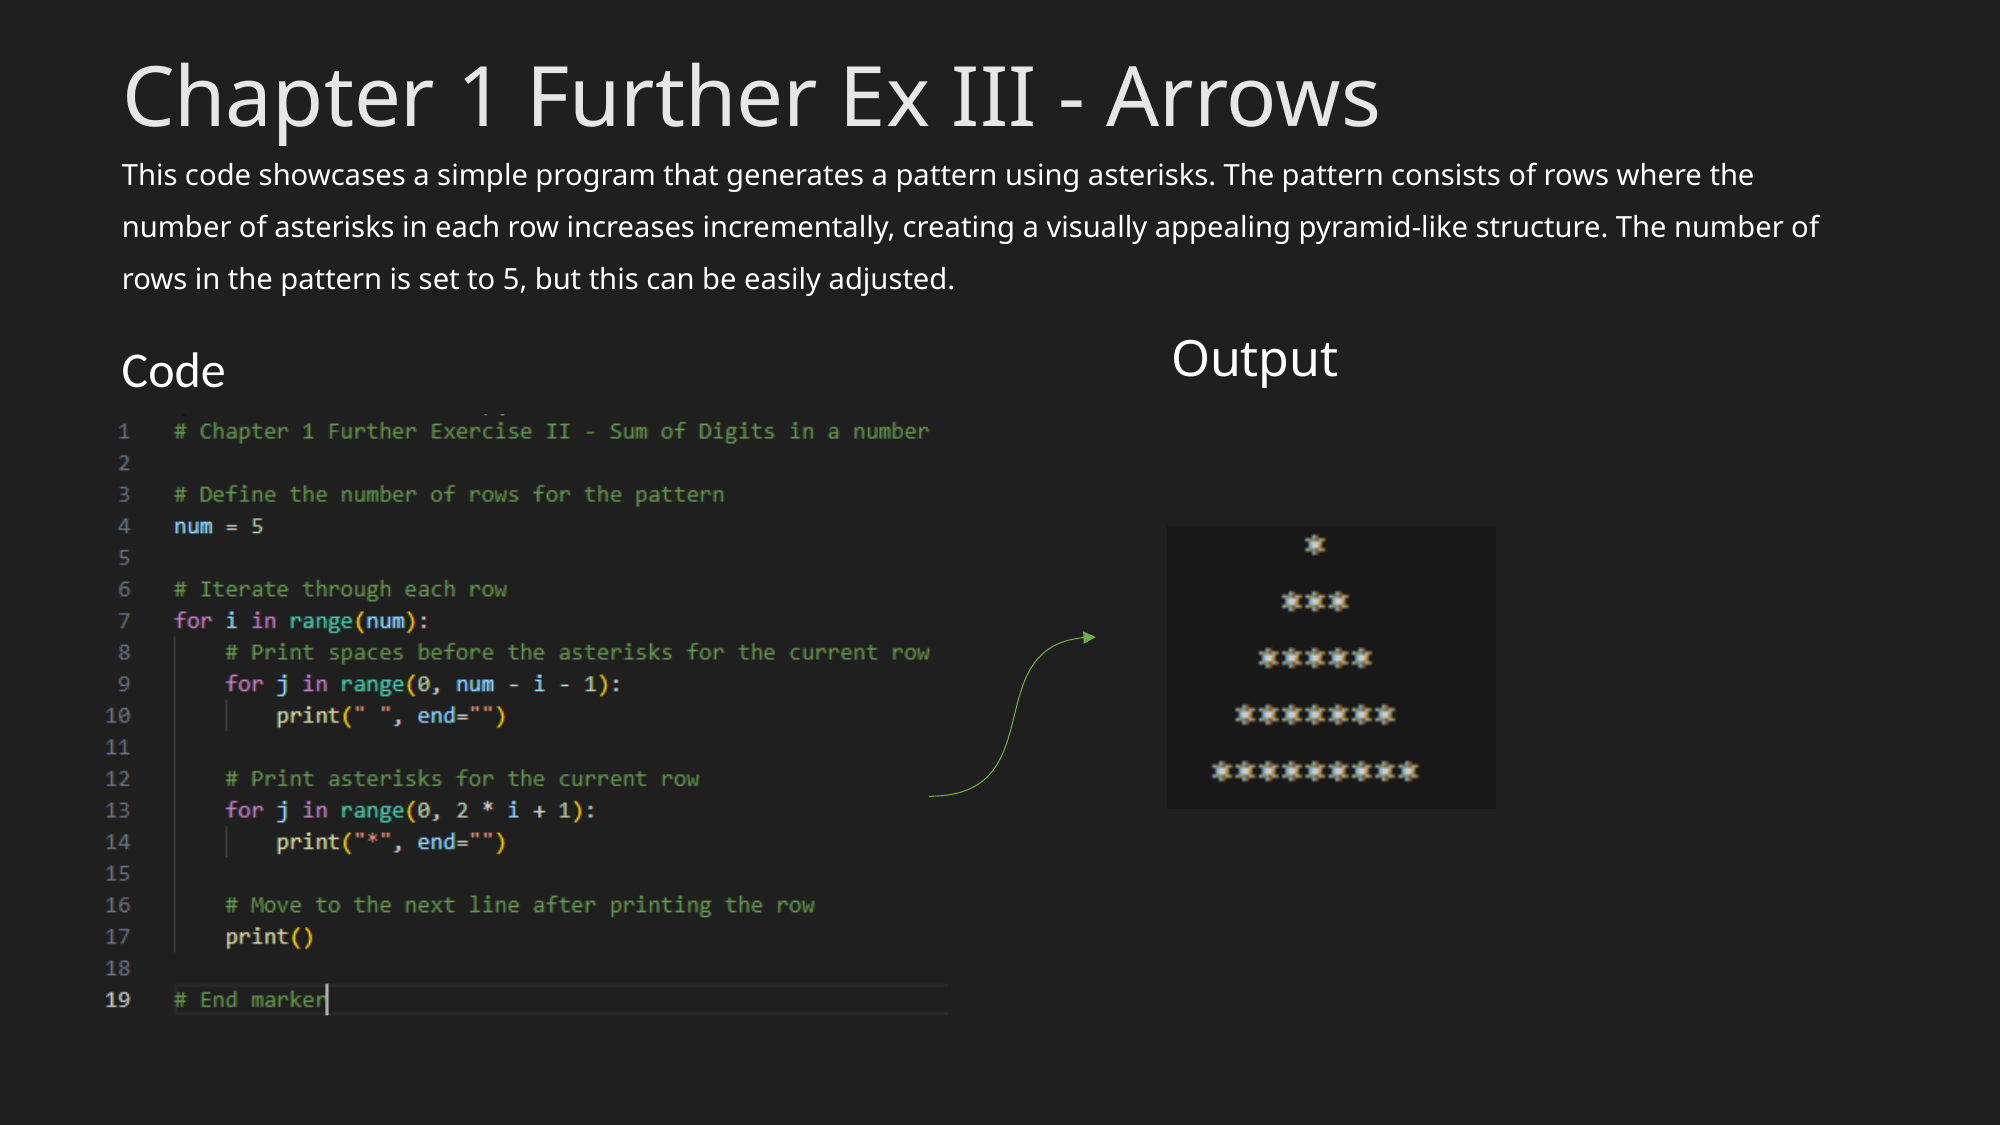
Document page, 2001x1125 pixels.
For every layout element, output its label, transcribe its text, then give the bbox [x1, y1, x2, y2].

title Chapter 1 Further Ex III - Arrows [107, 0, 2000, 209]
text_box Code [106, 329, 251, 405]
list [1167, 526, 1496, 809]
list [106, 414, 948, 1019]
list This code showcases a simple program that generates a pattern using asterisks. The pattern consists of rows where the number of asterisks in each row increases incrementally, creating a visually appealing pyramid-like structure. The number of rows in the pattern is set to 5, but this can be easily adjusted. [106, 159, 1871, 304]
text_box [929, 636, 1096, 797]
text_box Output [1156, 319, 1361, 395]
